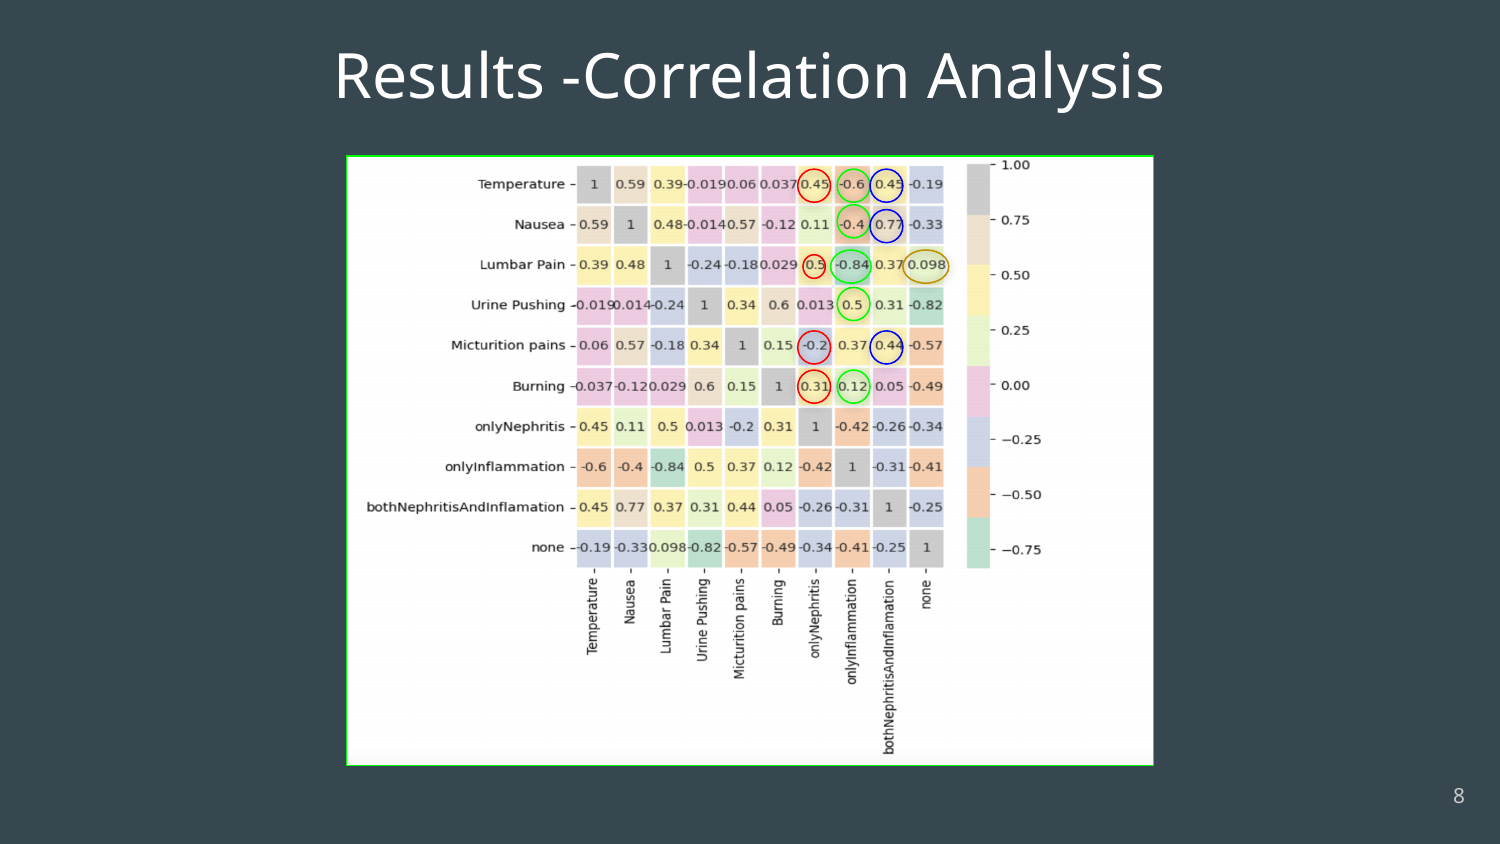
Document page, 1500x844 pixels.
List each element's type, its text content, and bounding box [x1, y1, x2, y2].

text_box Results -Correlation Analysis [51, 21, 1449, 116]
picture [346, 156, 1153, 766]
slide_number 8 [1389, 764, 1480, 830]
